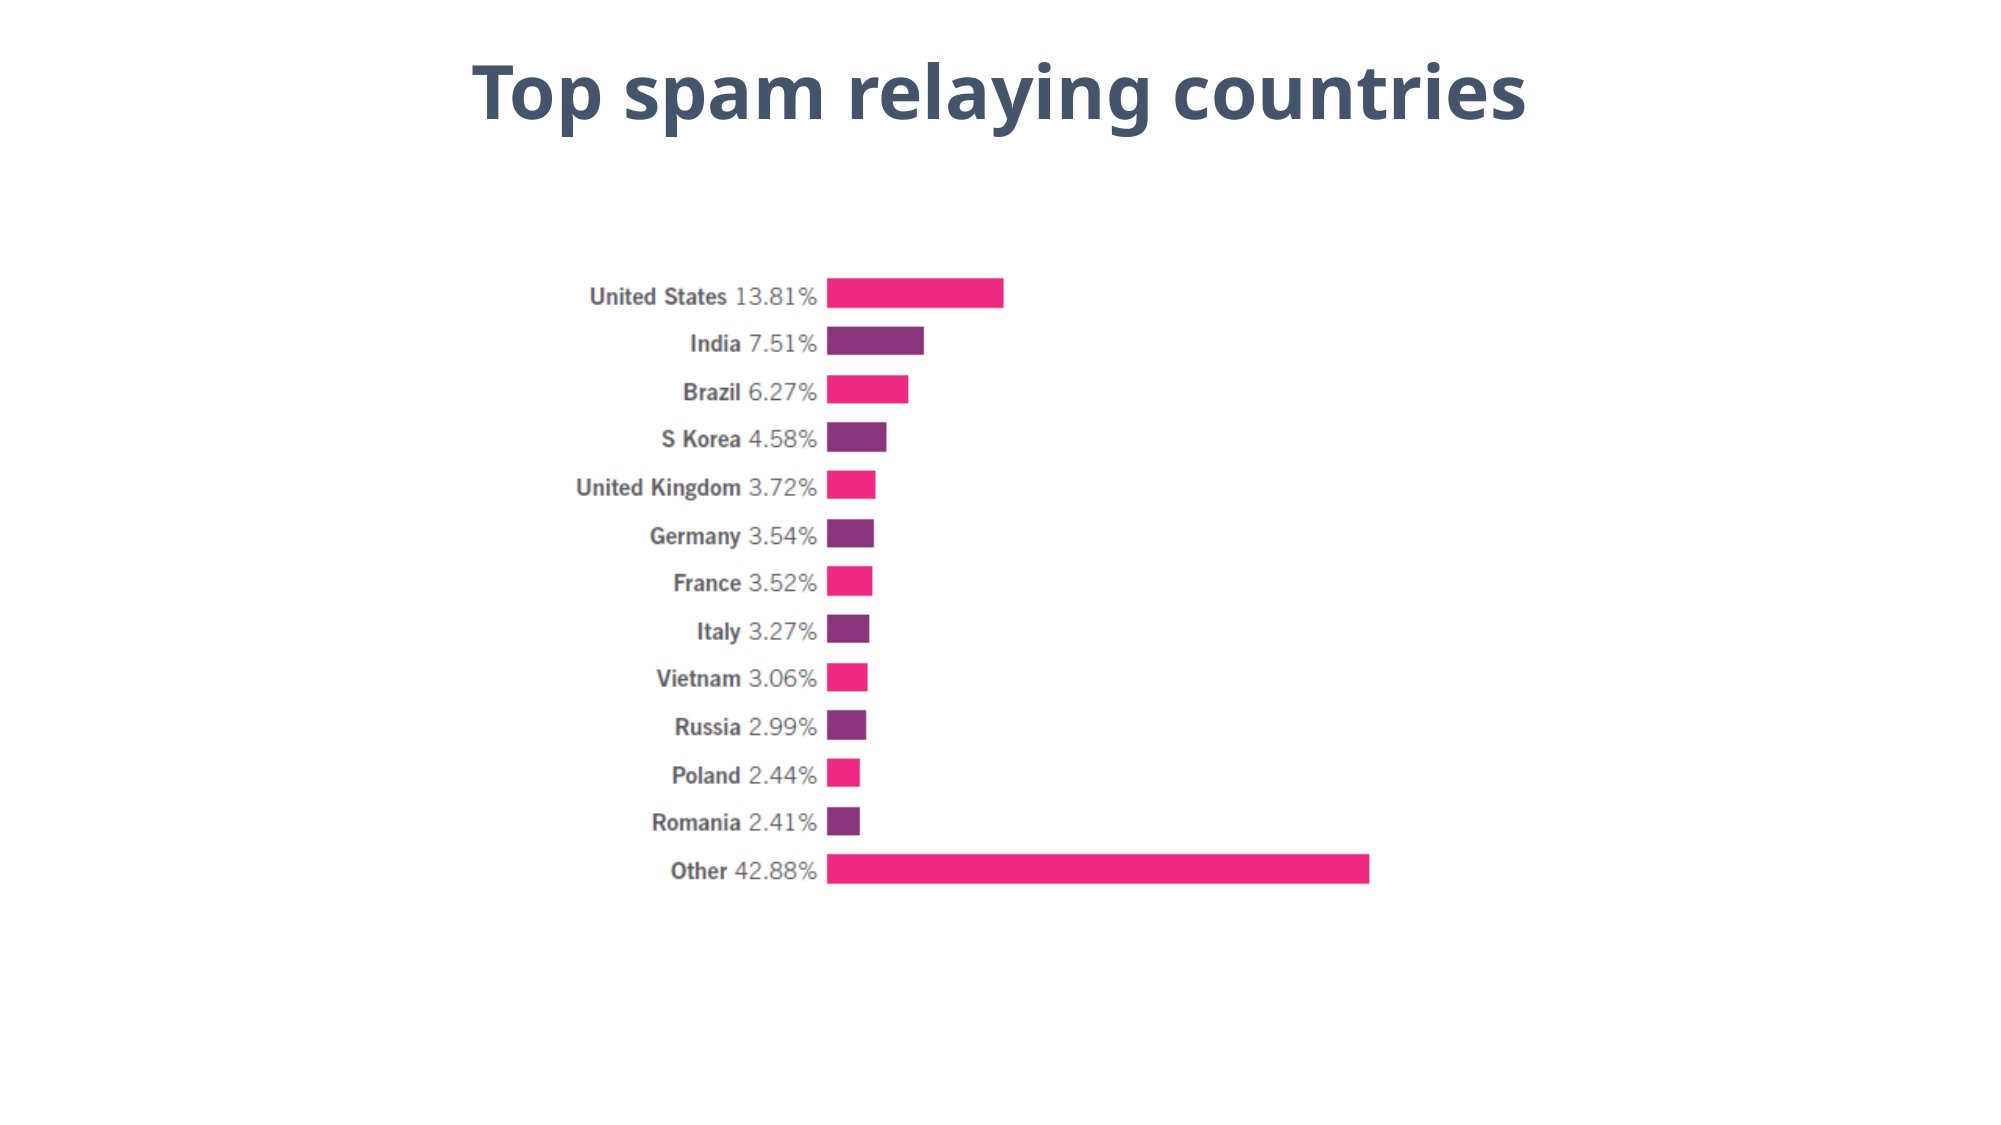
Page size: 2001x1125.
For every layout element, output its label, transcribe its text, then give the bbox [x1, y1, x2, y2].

text_box Top spam relaying countries [362, 37, 1638, 225]
picture [556, 219, 1443, 906]
